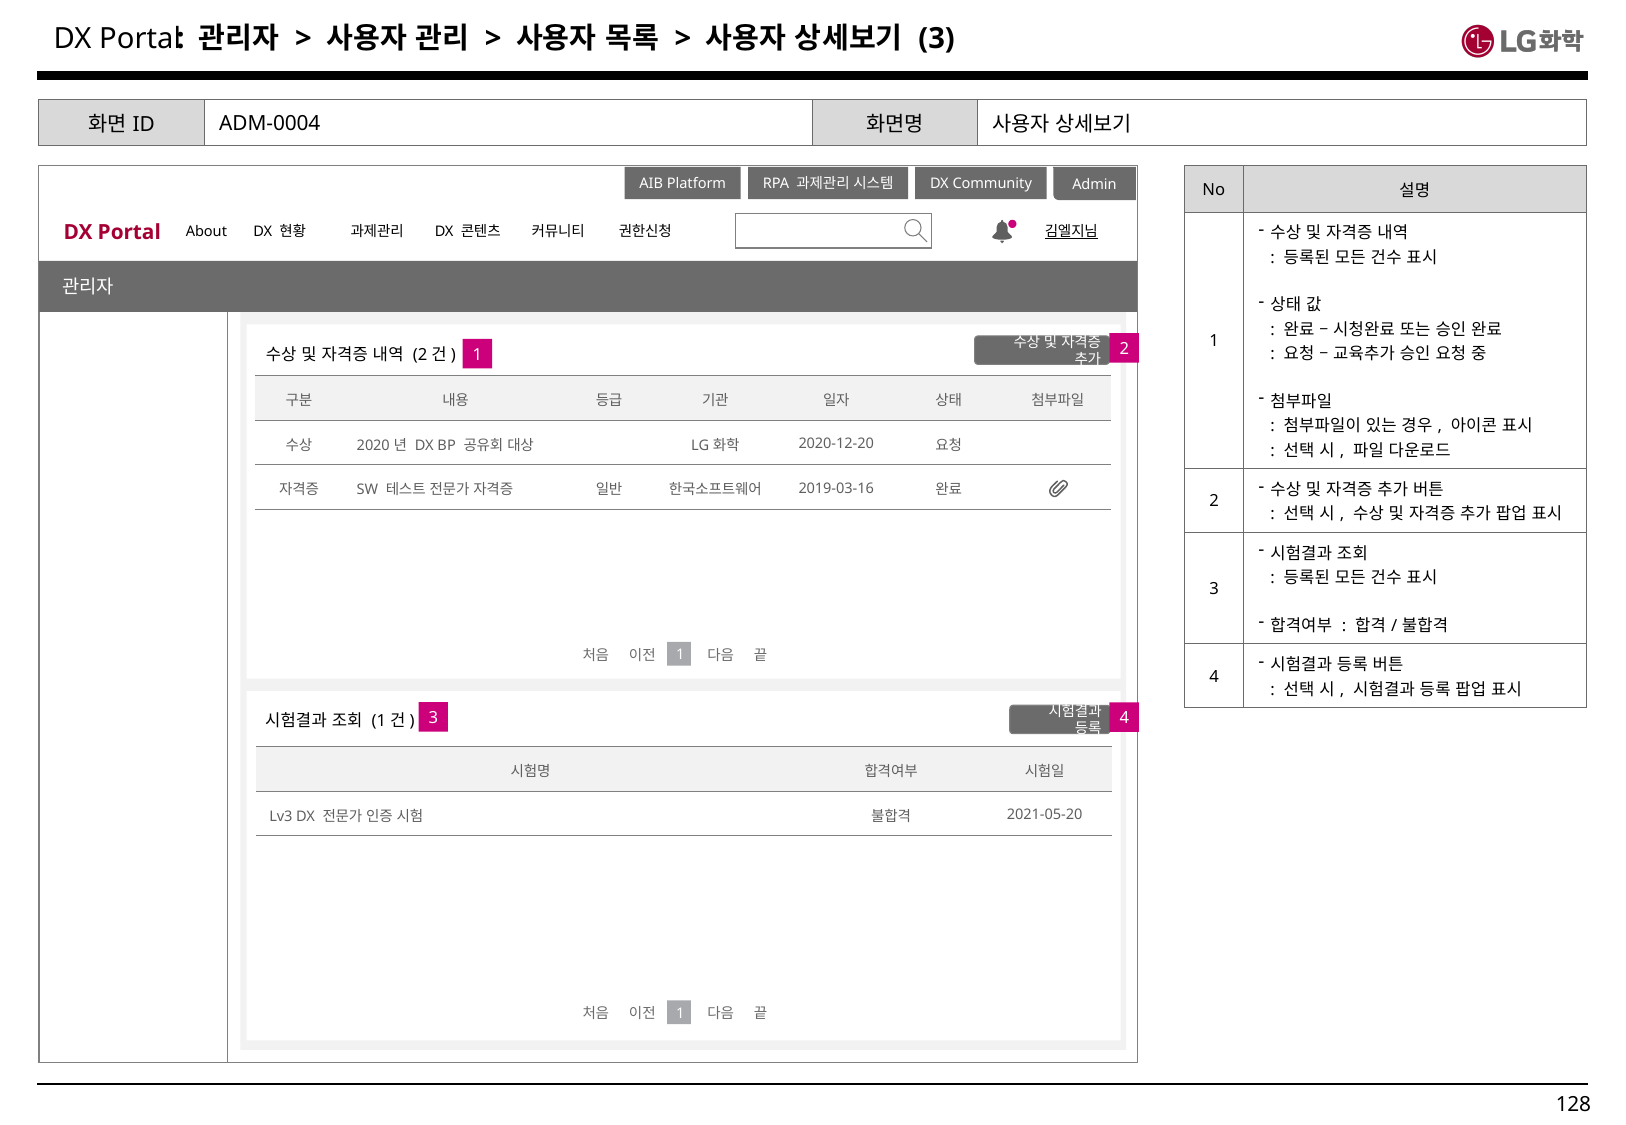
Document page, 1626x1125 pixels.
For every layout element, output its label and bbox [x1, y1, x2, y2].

table_header [813, 100, 977, 145]
text_box [38, 165, 1140, 1063]
table_header [978, 100, 1586, 145]
table_cell [1185, 213, 1243, 468]
table_cell [1185, 644, 1243, 707]
table_cell [1185, 469, 1243, 532]
table_cell [255, 465, 1111, 509]
text_box [161, 12, 970, 62]
table_cell [1244, 469, 1586, 532]
table_header [39, 100, 204, 145]
table_cell [1244, 213, 1586, 468]
picture [1457, 20, 1588, 62]
table_header [205, 100, 812, 145]
table_header [1244, 166, 1586, 212]
table_cell [256, 792, 1112, 835]
table_cell [1244, 533, 1586, 643]
table_cell [255, 421, 1111, 464]
table_cell [1185, 533, 1243, 643]
table_cell [1244, 644, 1586, 707]
table_header [1185, 166, 1243, 212]
table_header [255, 376, 1111, 420]
table_header [256, 747, 1112, 791]
